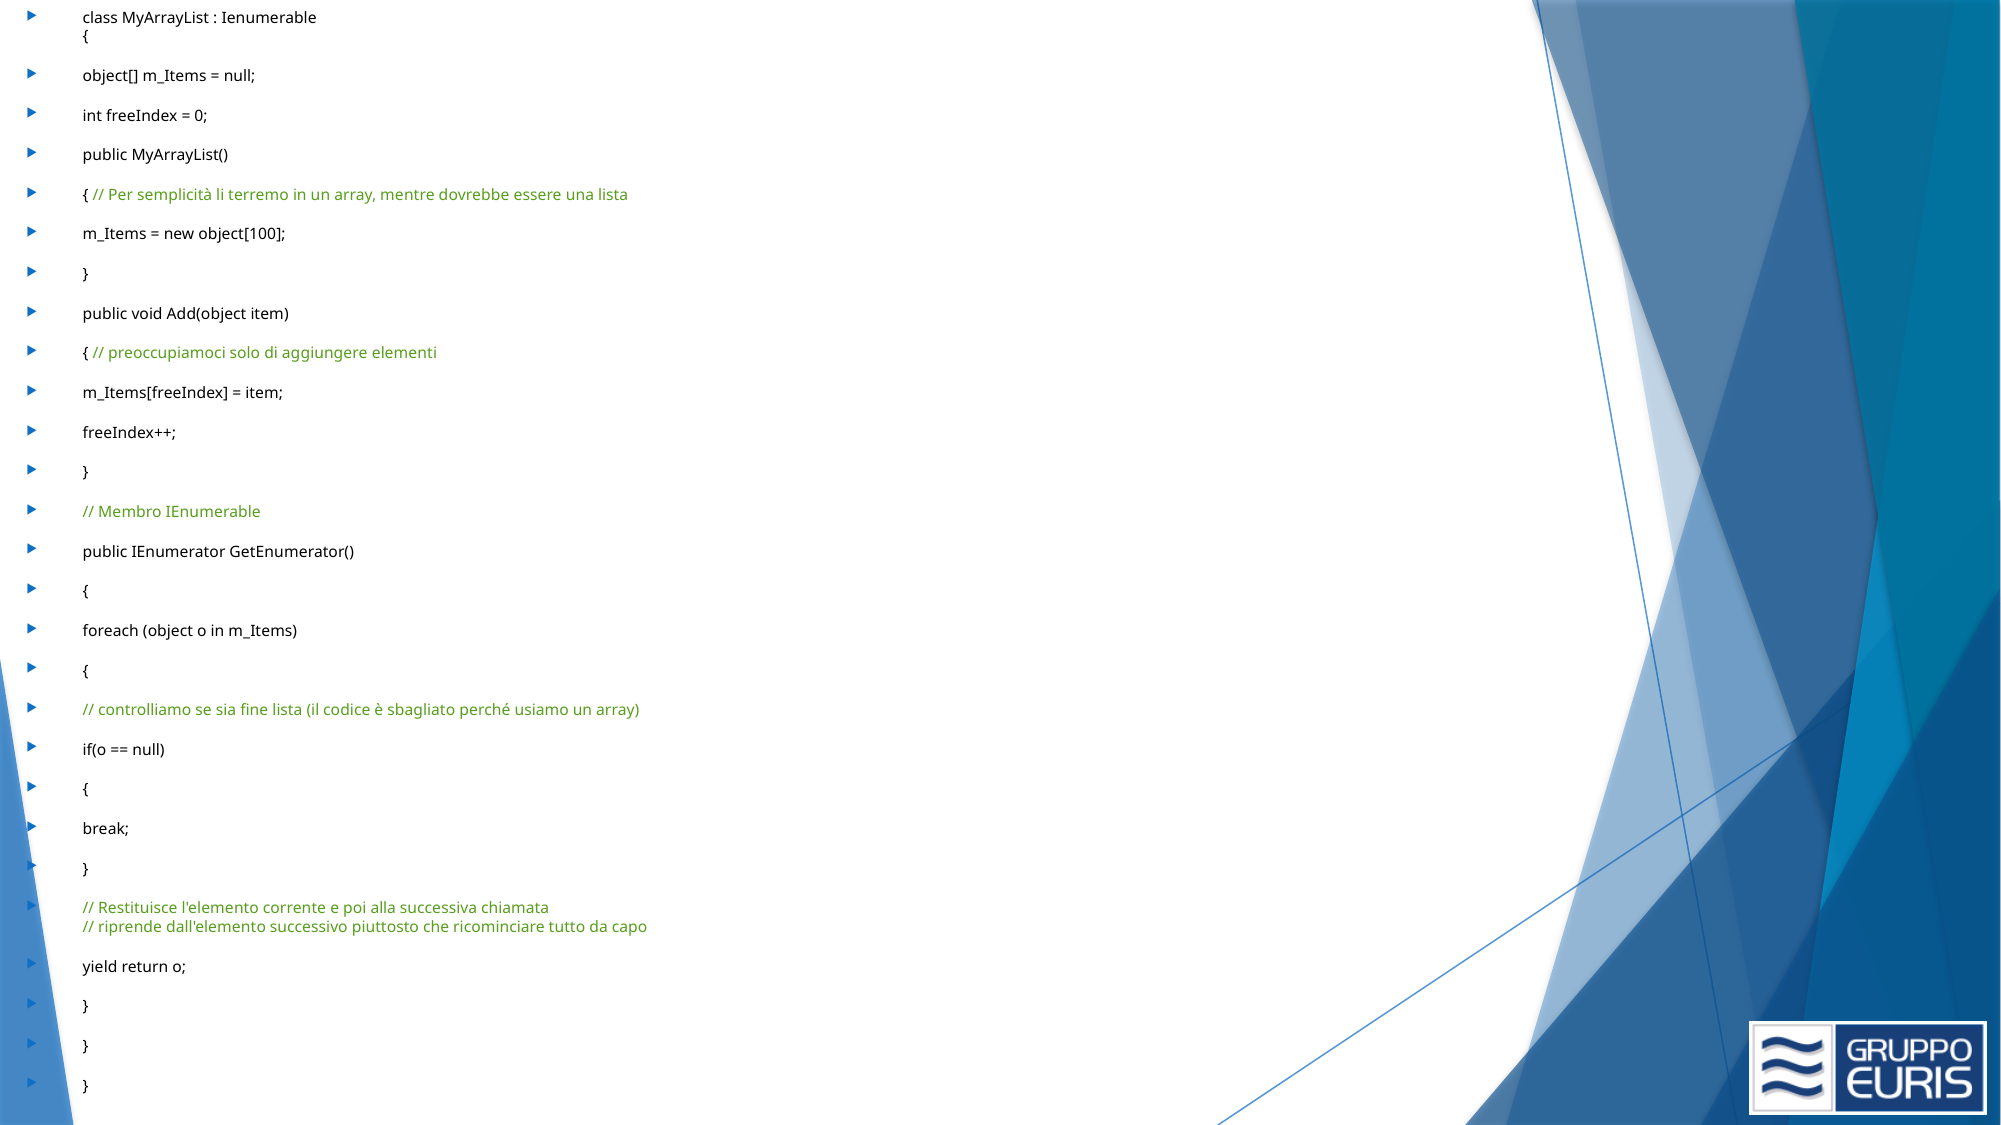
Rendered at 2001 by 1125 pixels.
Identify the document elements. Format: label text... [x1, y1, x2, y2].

list class MyArrayList : Ienumerable { object[] m_Items = null; int freeIndex = 0; public MyArrayList() { // Per semplicità li terremo in un array, mentre dovrebbe essere una lista m_Items = new object[100]; } public void Add(object item) { // preoccupiamoci solo di aggiungere elementi m_Items[freeIndex] = item; freeIndex++; } // Membro IEnumerable public IEnumerator GetEnumerator() { foreach (object o in m_Items) { // controlliamo se sia fine lista (il codice è sbagliato perché usiamo un array) if(o == null) { break; } // Restituisce l'elemento corrente e poi alla successiva chiamata // riprende dall'elemento successivo piuttosto che ricominciare tutto da capo yield return o; } } } [11, 0, 2000, 1125]
picture [1748, 1020, 1988, 1115]
